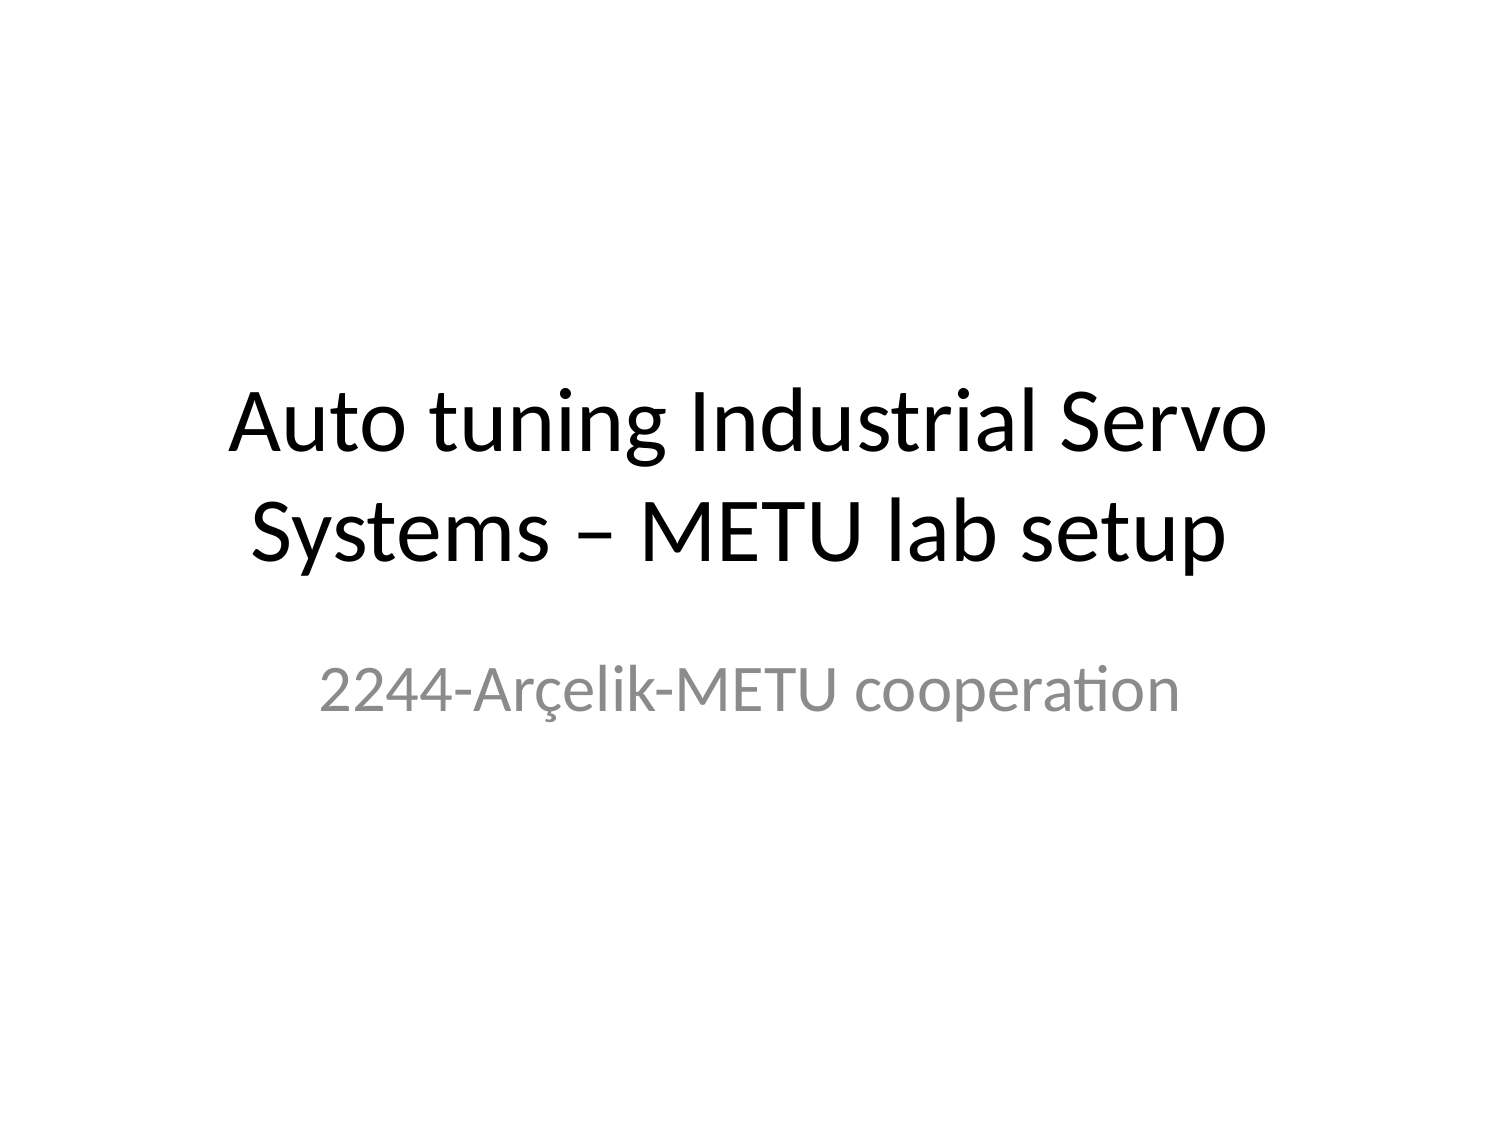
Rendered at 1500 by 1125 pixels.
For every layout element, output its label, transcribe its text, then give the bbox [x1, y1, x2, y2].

subtitle 2244-Arçelik-METU cooperation [225, 637, 1275, 925]
title Auto tuning Industrial Servo Systems – METU lab setup [112, 349, 1388, 591]
